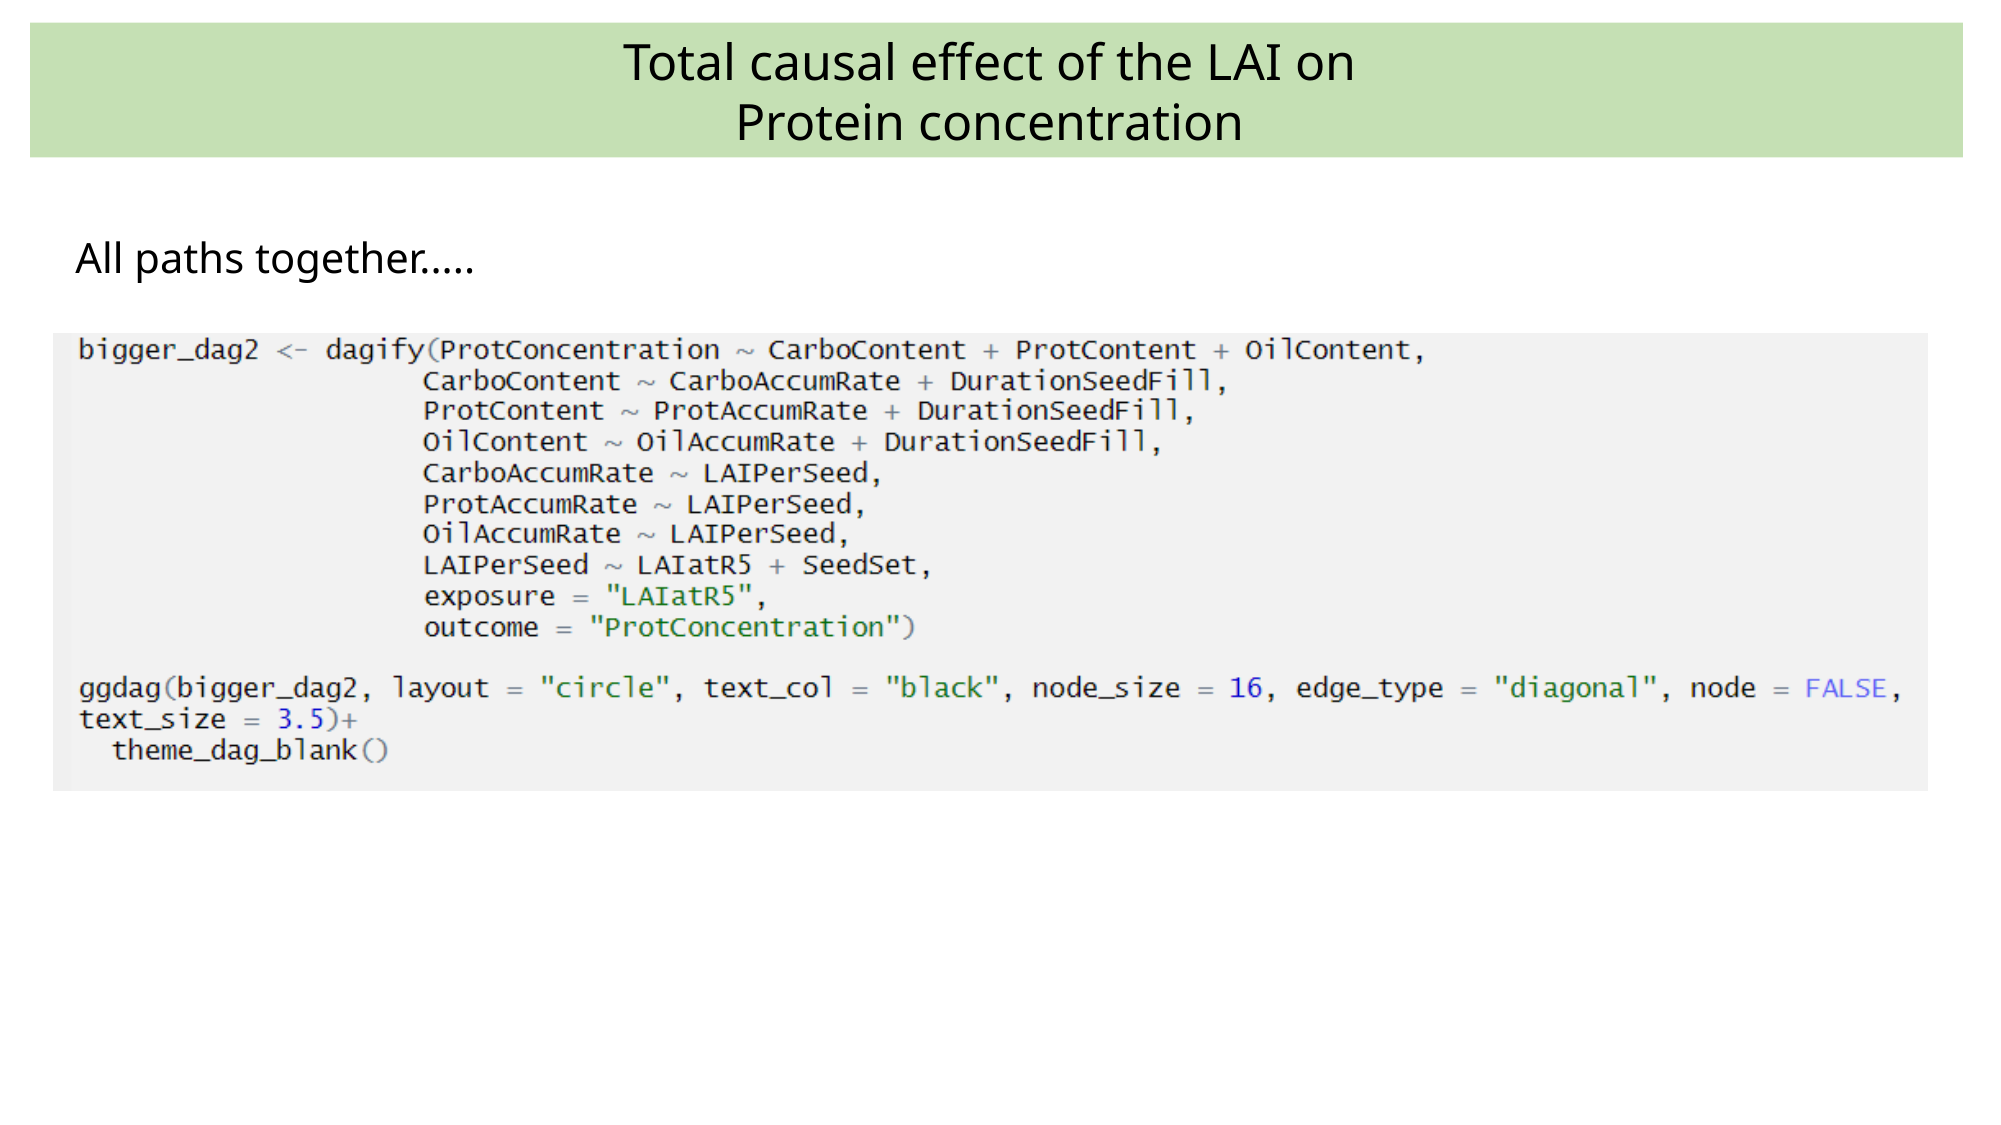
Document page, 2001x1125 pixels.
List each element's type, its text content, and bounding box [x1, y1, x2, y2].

text_box All paths together..... [60, 224, 491, 289]
text_box Total causal effect of the LAI on Protein concentration [30, 22, 1963, 158]
picture [53, 333, 1928, 792]
